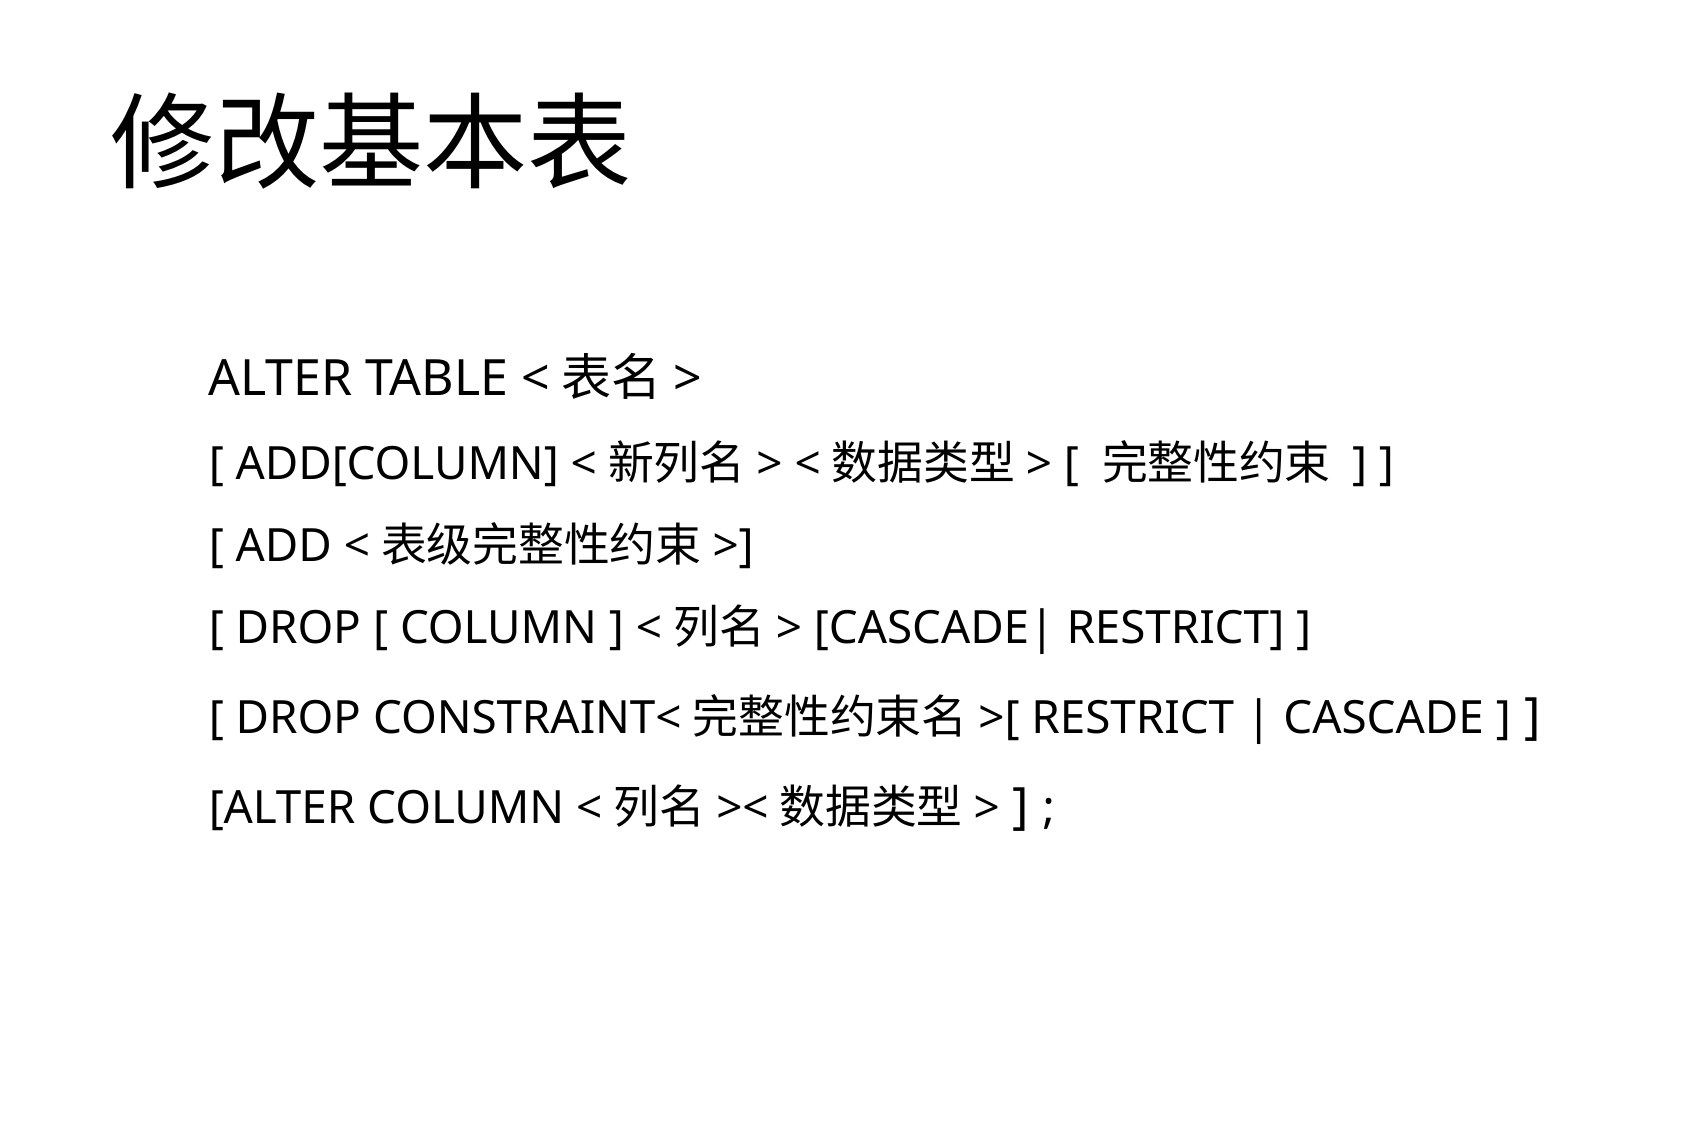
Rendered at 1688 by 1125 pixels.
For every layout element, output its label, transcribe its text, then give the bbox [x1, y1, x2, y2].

title 修改基本表 [84, 45, 1604, 233]
list ALTER TABLE <表名> [ ADD[COLUMN] <新列名> <数据类型> [ 完整性约束 ] ] [ ADD <表级完整性约束>] [ DROP [ COLUMN ] <列名> [CASCADE| RESTRICT] ] [ DROP CONSTRAINT<完整性约束名>[ RESTRICT | CASCADE ] ] [ALTER COLUMN <列名><数据类型> ] ; [182, 302, 1624, 953]
